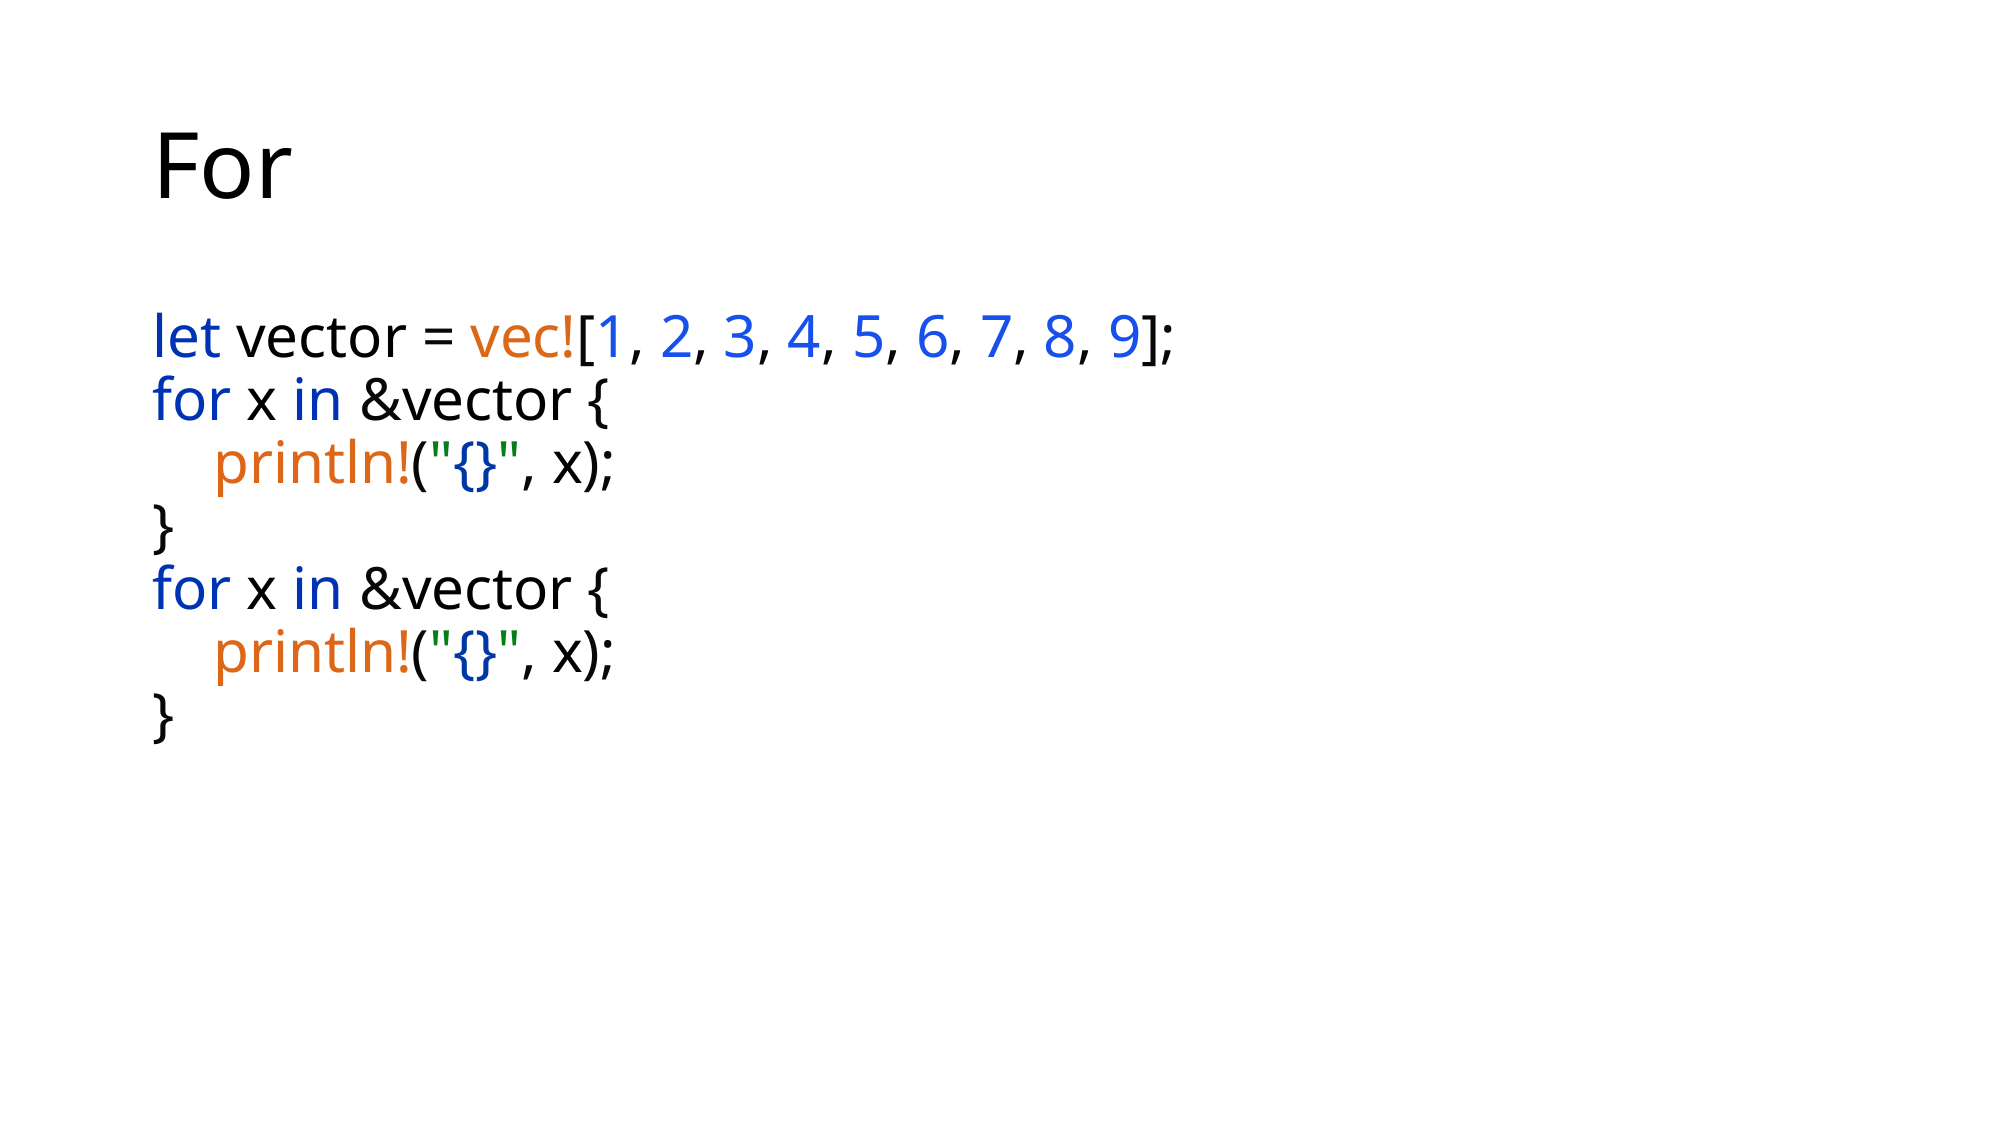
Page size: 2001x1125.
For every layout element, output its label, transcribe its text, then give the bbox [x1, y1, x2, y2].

title For [137, 59, 1863, 278]
list let vector = vec![1, 2, 3, 4, 5, 6, 7, 8, 9]; for x in &vector { println!("{}", x); } for x in &vector { println!("{}", x); } [137, 299, 1863, 1014]
